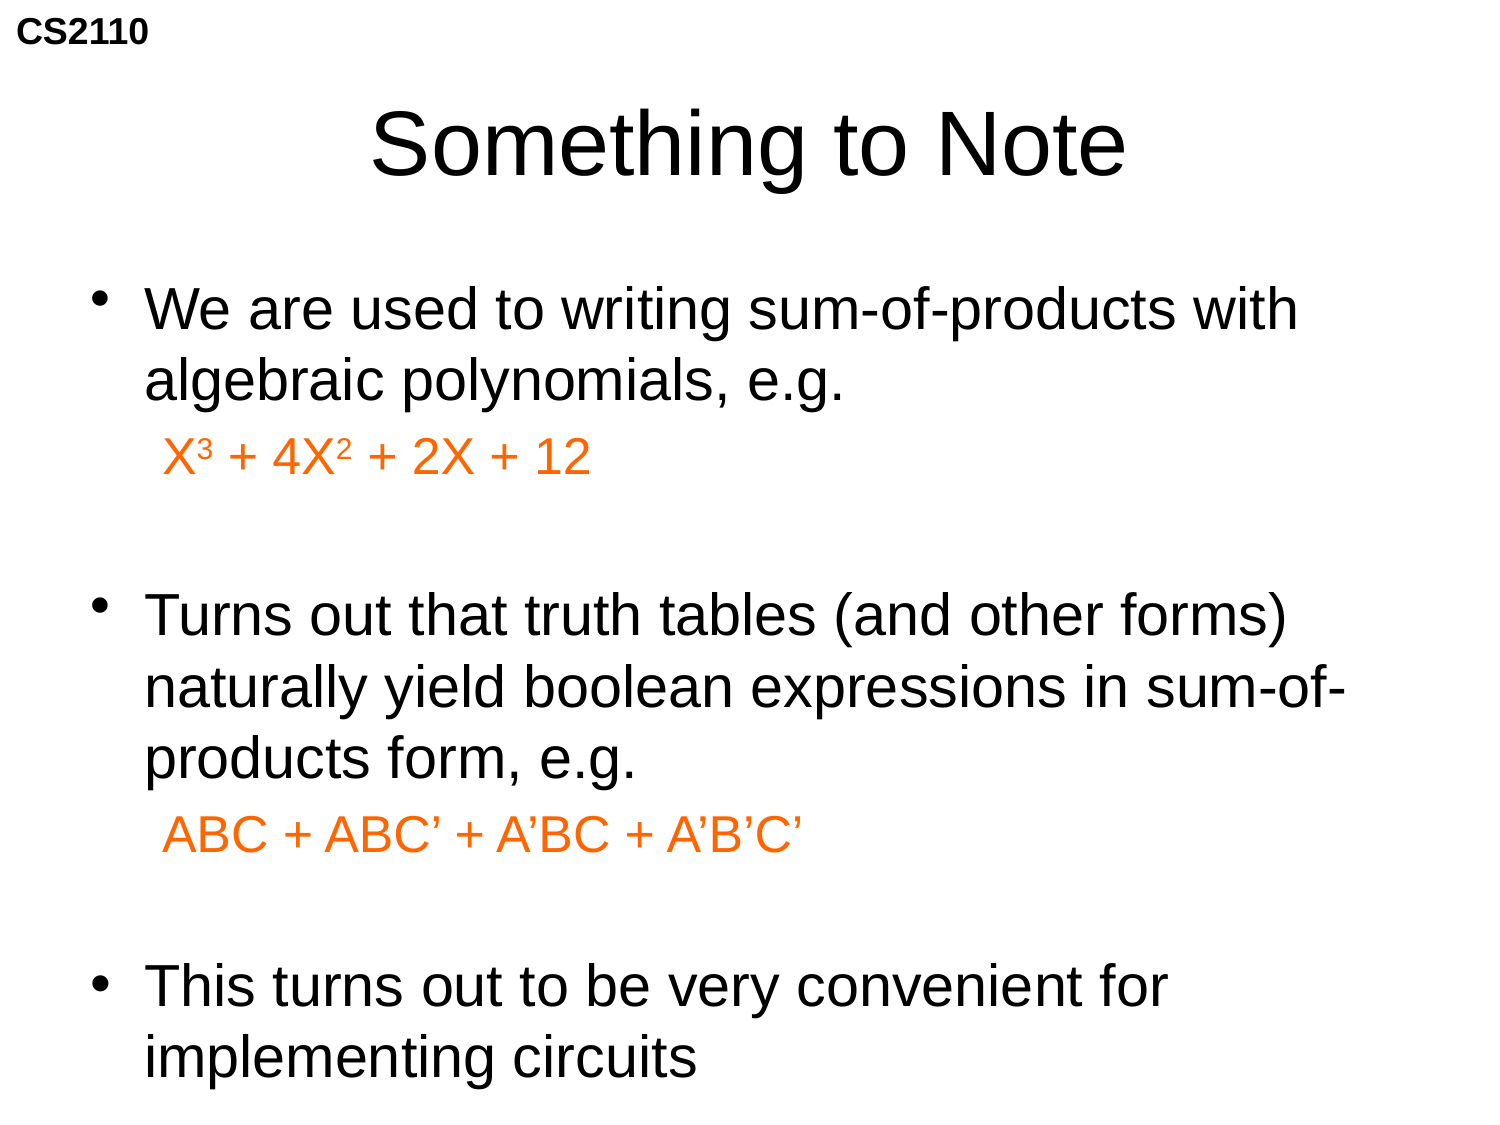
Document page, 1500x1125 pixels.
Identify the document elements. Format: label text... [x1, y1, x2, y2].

list We are used to writing sum-of-products with algebraic polynomials, e.g. X3 + 4X2 + 2X + 12 Turns out that truth tables (and other forms) naturally yield boolean expressions in sum-of-products form, e.g. ABC + ABC’ + A’BC + A’B’C’ This turns out to be very convenient for implementing circuits [75, 262, 1425, 1100]
title Something to Note [75, 45, 1425, 233]
